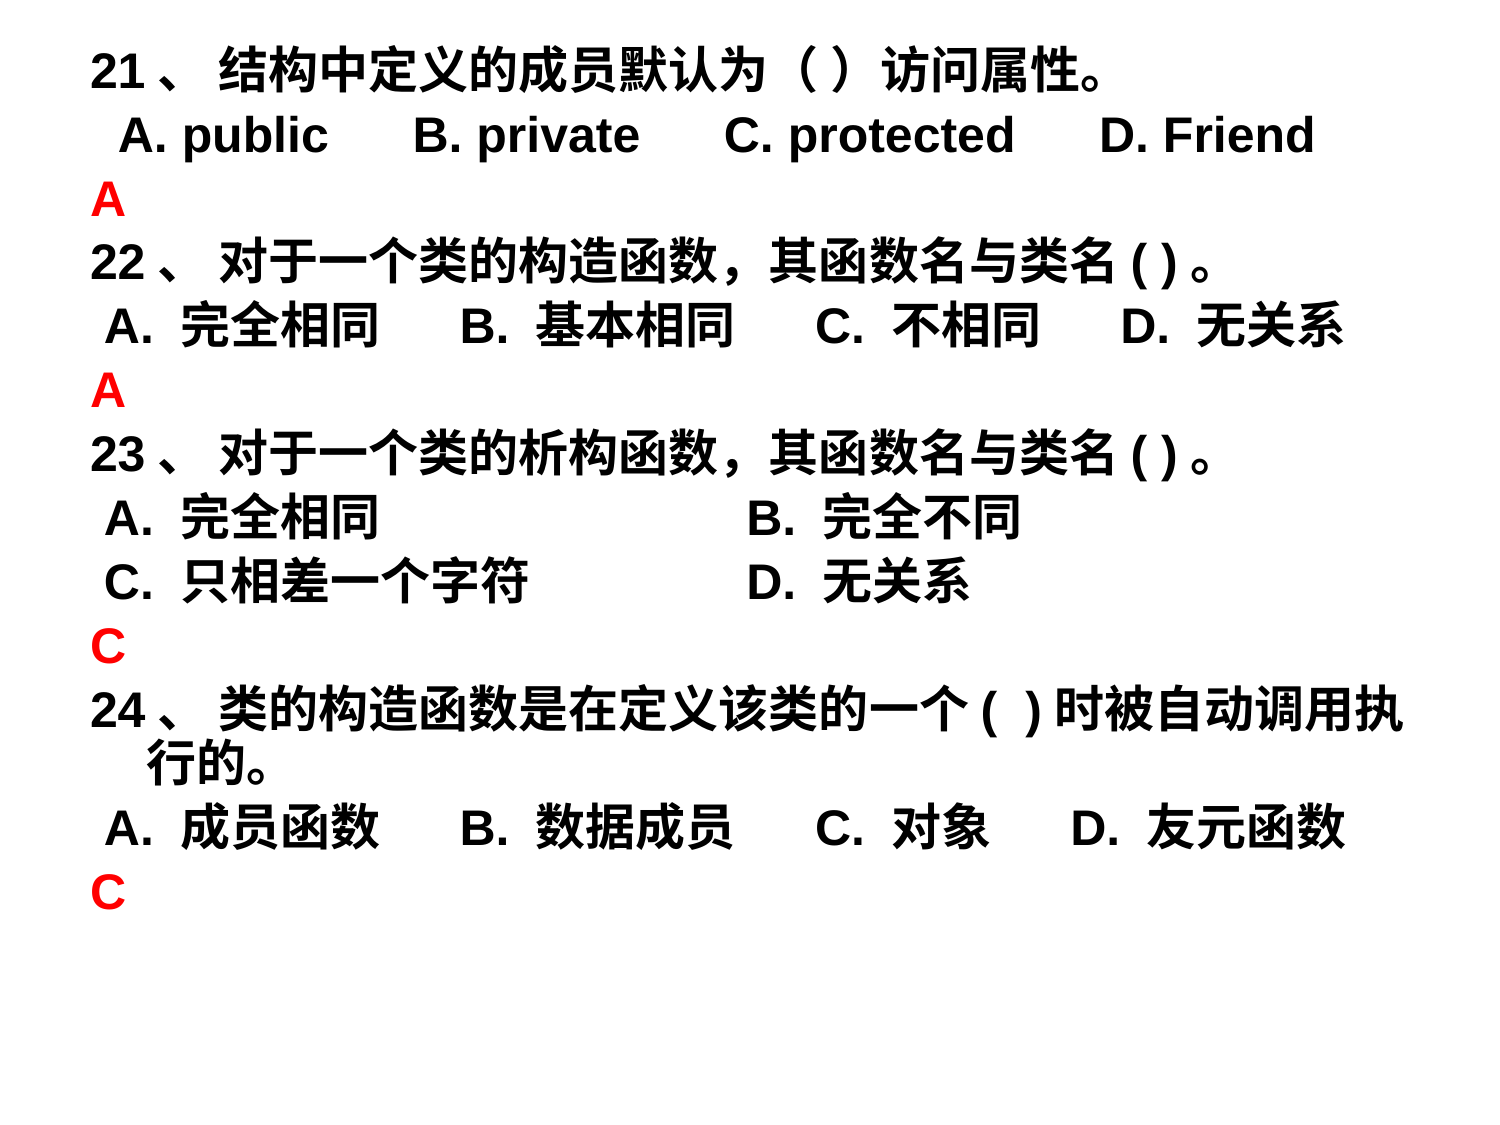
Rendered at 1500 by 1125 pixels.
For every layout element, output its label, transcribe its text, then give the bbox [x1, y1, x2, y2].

list 21、 结构中定义的成员默认为（ ）访问属性。 A. public B. private C. protected D. Friend A 22、 对于一个类的构造函数，其函数名与类名( )。 A. 完全相同 B. 基本相同 C. 不相同 D. 无关系 A 23、 对于一个类的析构函数，其函数名与类名( )。 A. 完全相同 B. 完全不同 C. 只相差一个字符 D. 无关系 C 24、 类的构造函数是在定义该类的一个( )时被自动调用执行的。 A. 成员函数 B. 数据成员 C. 对象 D. 友元函数 C [75, 37, 1425, 1005]
